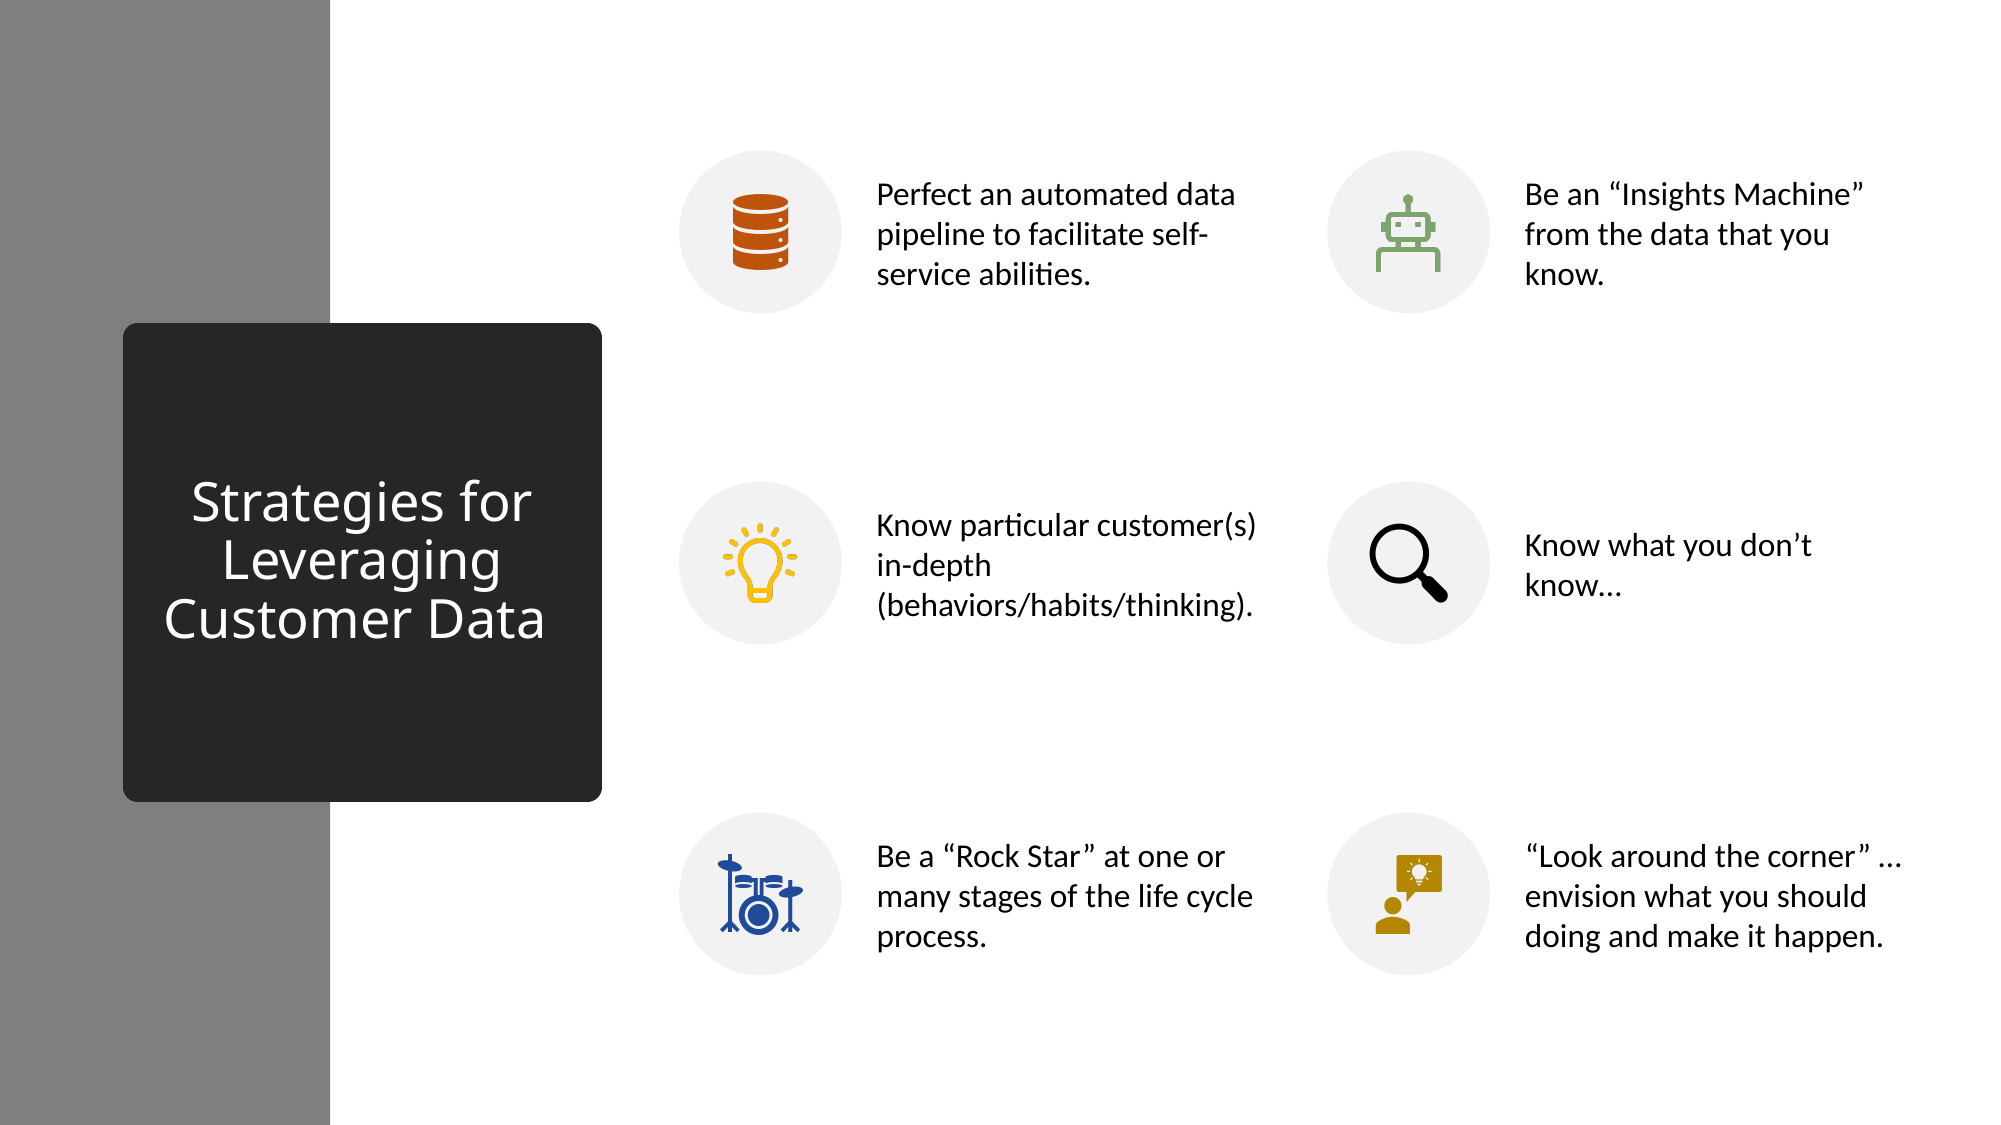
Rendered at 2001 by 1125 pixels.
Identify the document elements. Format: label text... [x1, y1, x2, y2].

title Strategies for Leveraging Customer Data [137, 337, 588, 788]
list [662, 68, 1926, 1058]
text_box [0, 0, 331, 1125]
